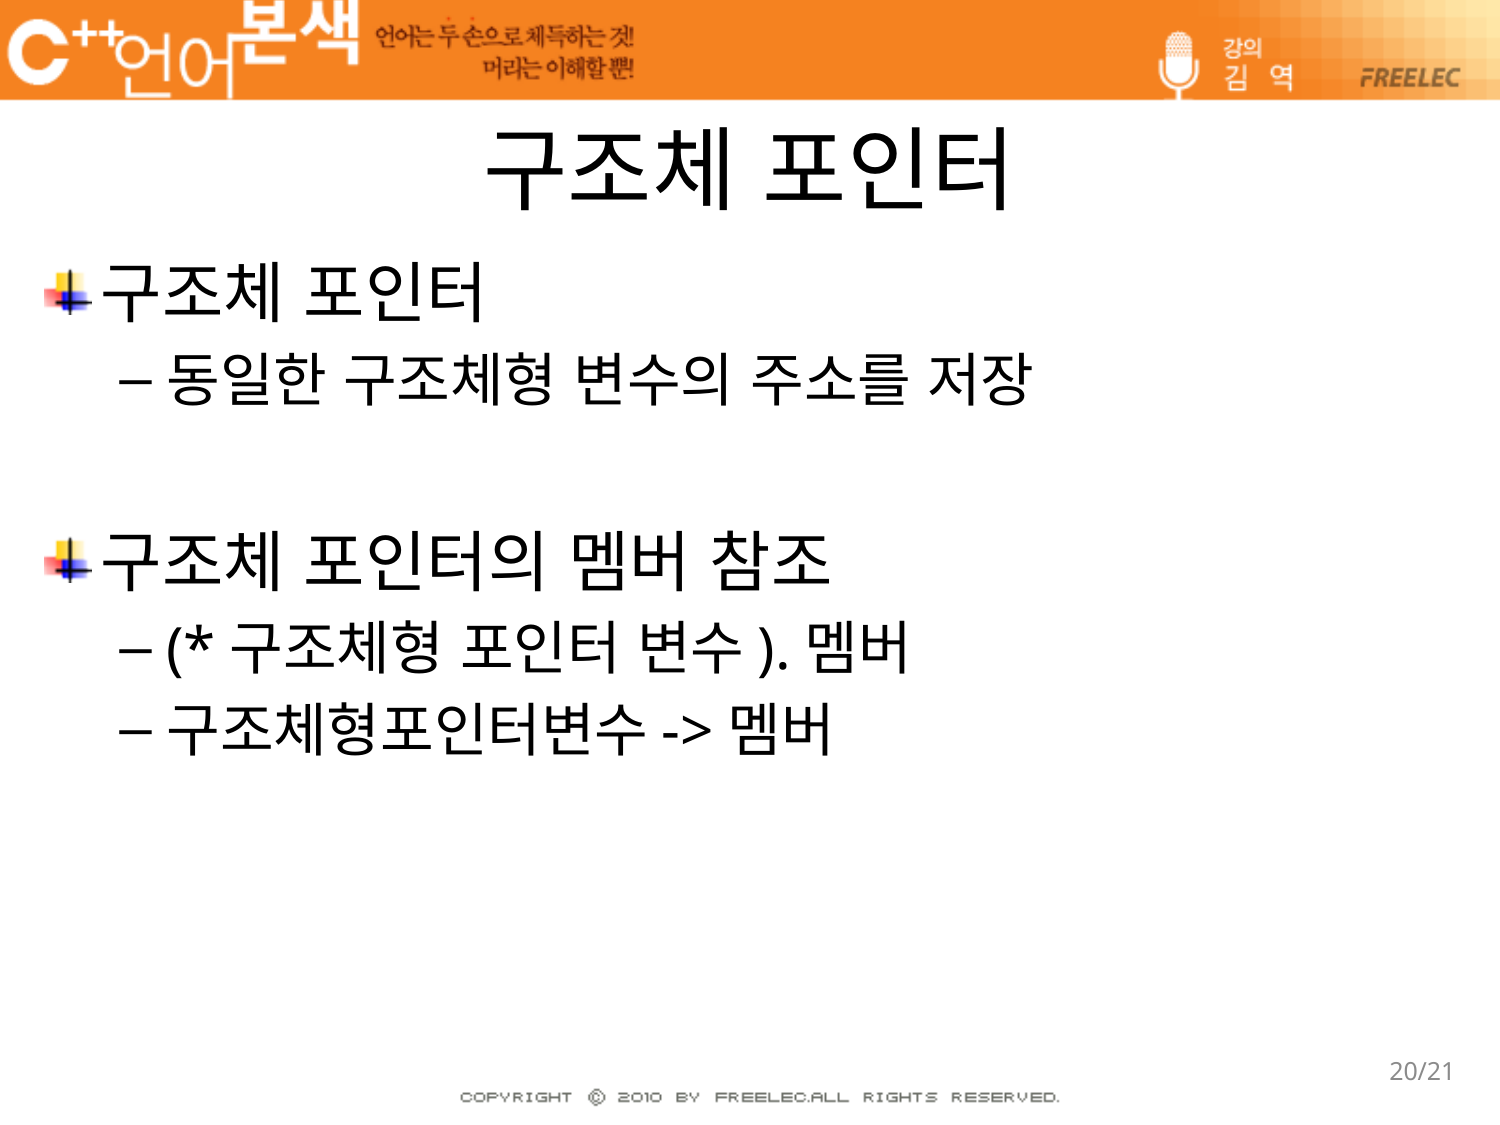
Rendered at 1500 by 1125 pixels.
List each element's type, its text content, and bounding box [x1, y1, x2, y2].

list 구조체 포인터 동일한 구조체형 변수의 주소를 저장 구조체 포인터의 멤버 참조 (*구조체형 포인터 변수).멤버 구조체형포인터변수->멤버 [29, 243, 1471, 1005]
slide_number 20/21 [1074, 1042, 1471, 1103]
title 구조체 포인터 [29, 101, 1471, 233]
picture [0, 0, 1500, 1125]
